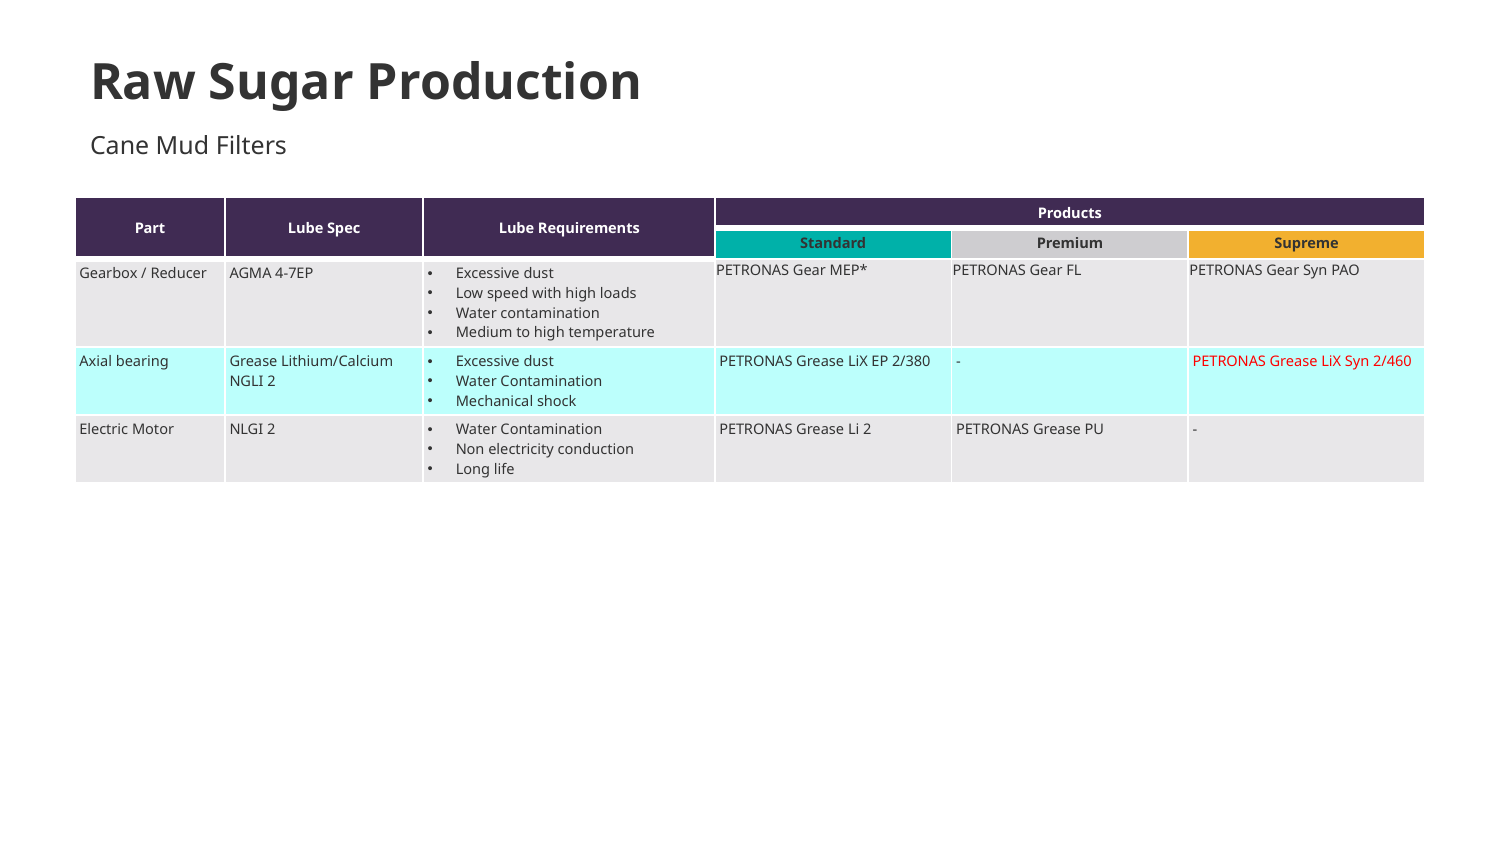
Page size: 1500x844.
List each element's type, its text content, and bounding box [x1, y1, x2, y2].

table_cell Excessive dust Low speed with high loads Water contamination Medium to high temperature [424, 262, 714, 346]
table_cell PETRONAS Grease Li 2 [716, 416, 951, 482]
list Cane Mud Filters [75, 121, 1425, 196]
table_cell - [952, 348, 1187, 414]
table_cell Electric Motor [76, 416, 224, 482]
table_cell Gearbox / Reducer [76, 262, 224, 346]
table_cell PETRONAS Grease PU [952, 416, 1187, 482]
table_cell Grease Lithium/Calcium NGLI 2 [226, 348, 422, 414]
table_cell PETRONAS Gear FL [952, 260, 1187, 346]
table_header Lube Spec [226, 198, 422, 256]
table_cell PETRONAS Grease LiX EP 2/380 [716, 348, 951, 414]
table_header Lube Requirements [424, 198, 714, 256]
table_cell Premium [952, 231, 1187, 258]
table_cell Supreme [1189, 231, 1424, 258]
table_cell PETRONAS Gear Syn PAO [1189, 260, 1424, 346]
table_cell Standard [716, 231, 951, 258]
table_header Products [716, 198, 1424, 225]
table_header Part [76, 198, 224, 256]
table_cell AGMA 4-7EP [226, 262, 422, 346]
table_cell PETRONAS Grease LiX Syn 2/460 [1189, 348, 1424, 414]
table_cell NLGI 2 [226, 416, 422, 482]
table_cell Water Contamination Non electricity conduction Long life [424, 416, 714, 482]
title Raw Sugar Production [75, 46, 1425, 113]
table_cell - [1189, 416, 1424, 482]
table_cell PETRONAS Gear MEP* [716, 260, 951, 346]
table_cell Axial bearing [76, 348, 224, 414]
table_cell Excessive dust Water Contamination Mechanical shock [424, 348, 714, 414]
